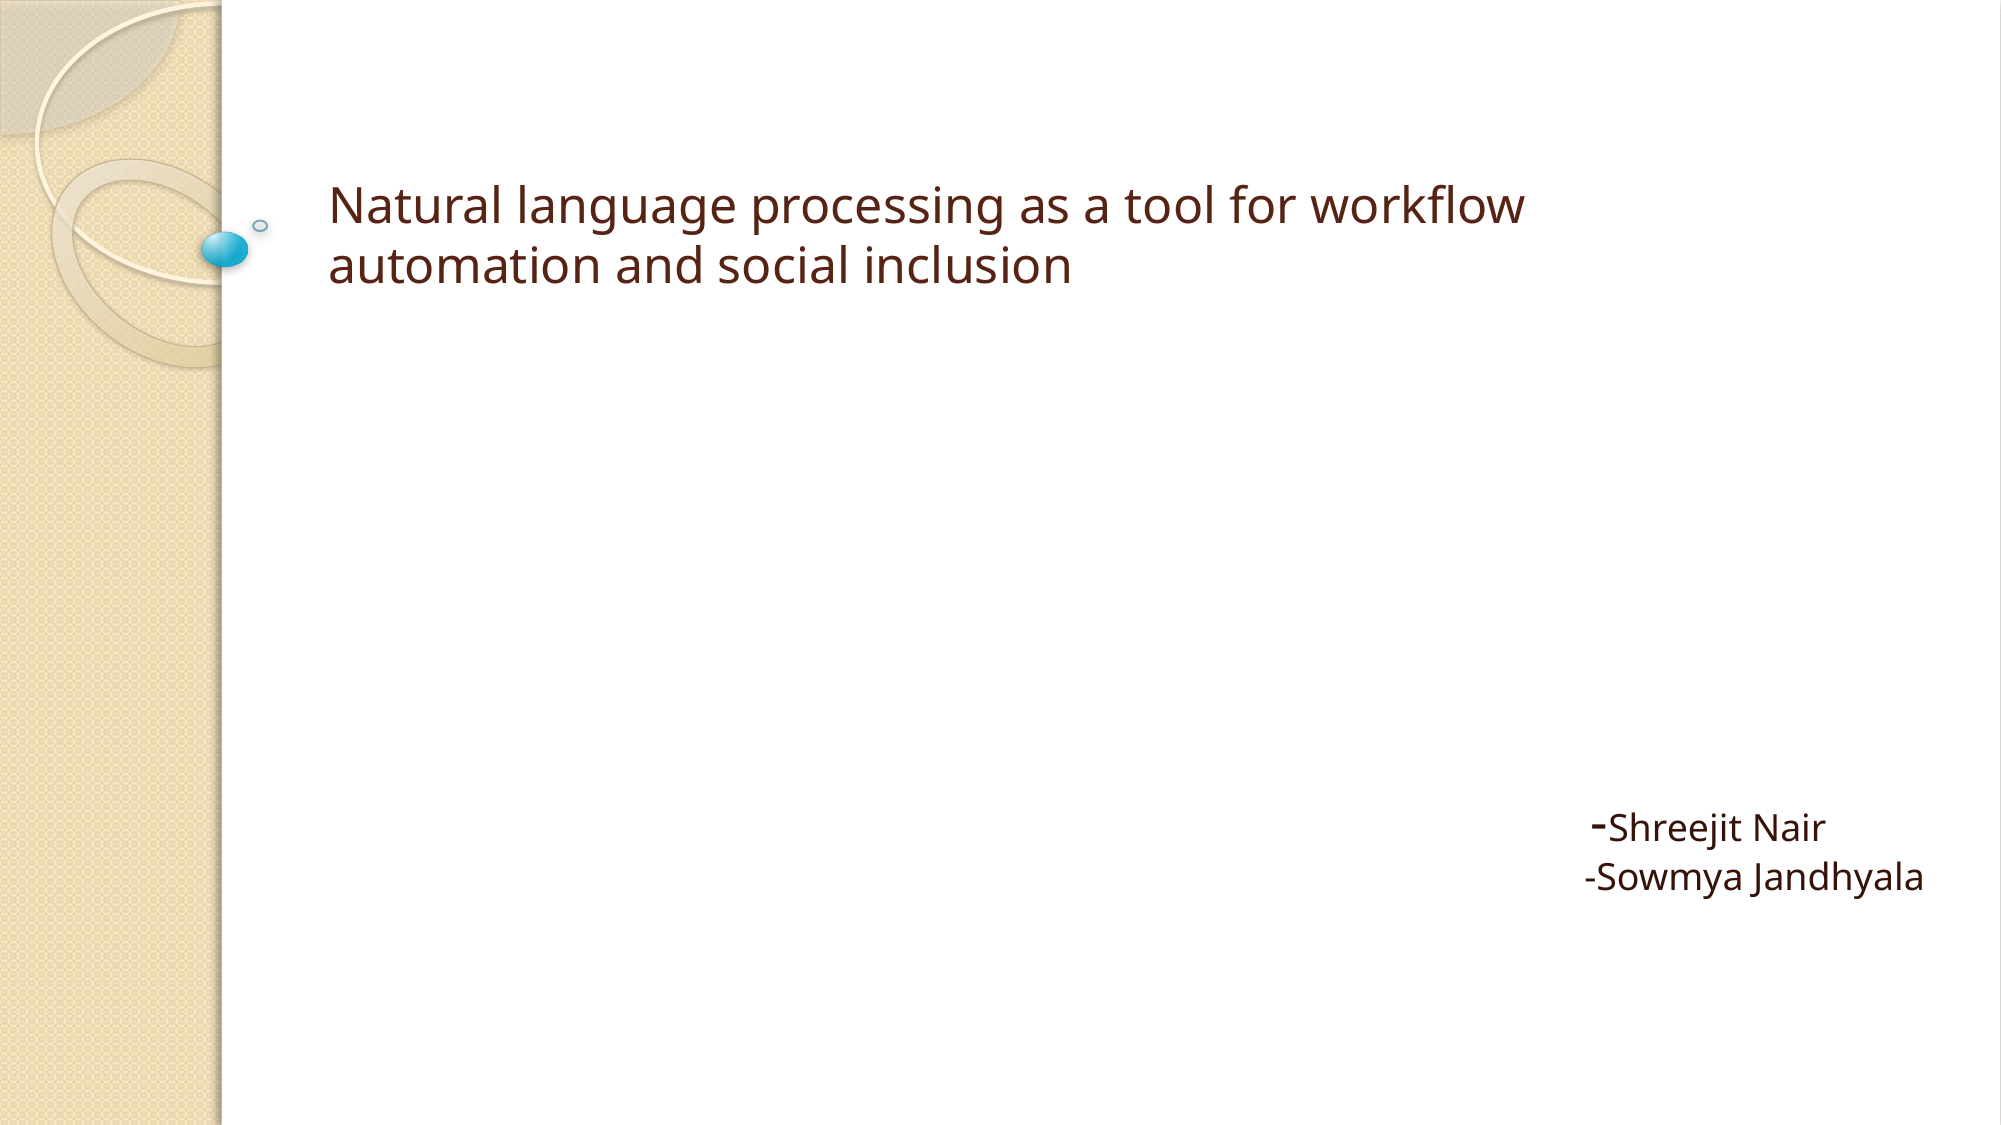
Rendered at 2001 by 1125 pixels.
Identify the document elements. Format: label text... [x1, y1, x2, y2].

title Natural language processing as a tool for workflow automation and social inclusion [313, 59, 1934, 301]
subtitle -Shreejit Nair ___ -Sowmya Jandhyala [320, 787, 1941, 949]
